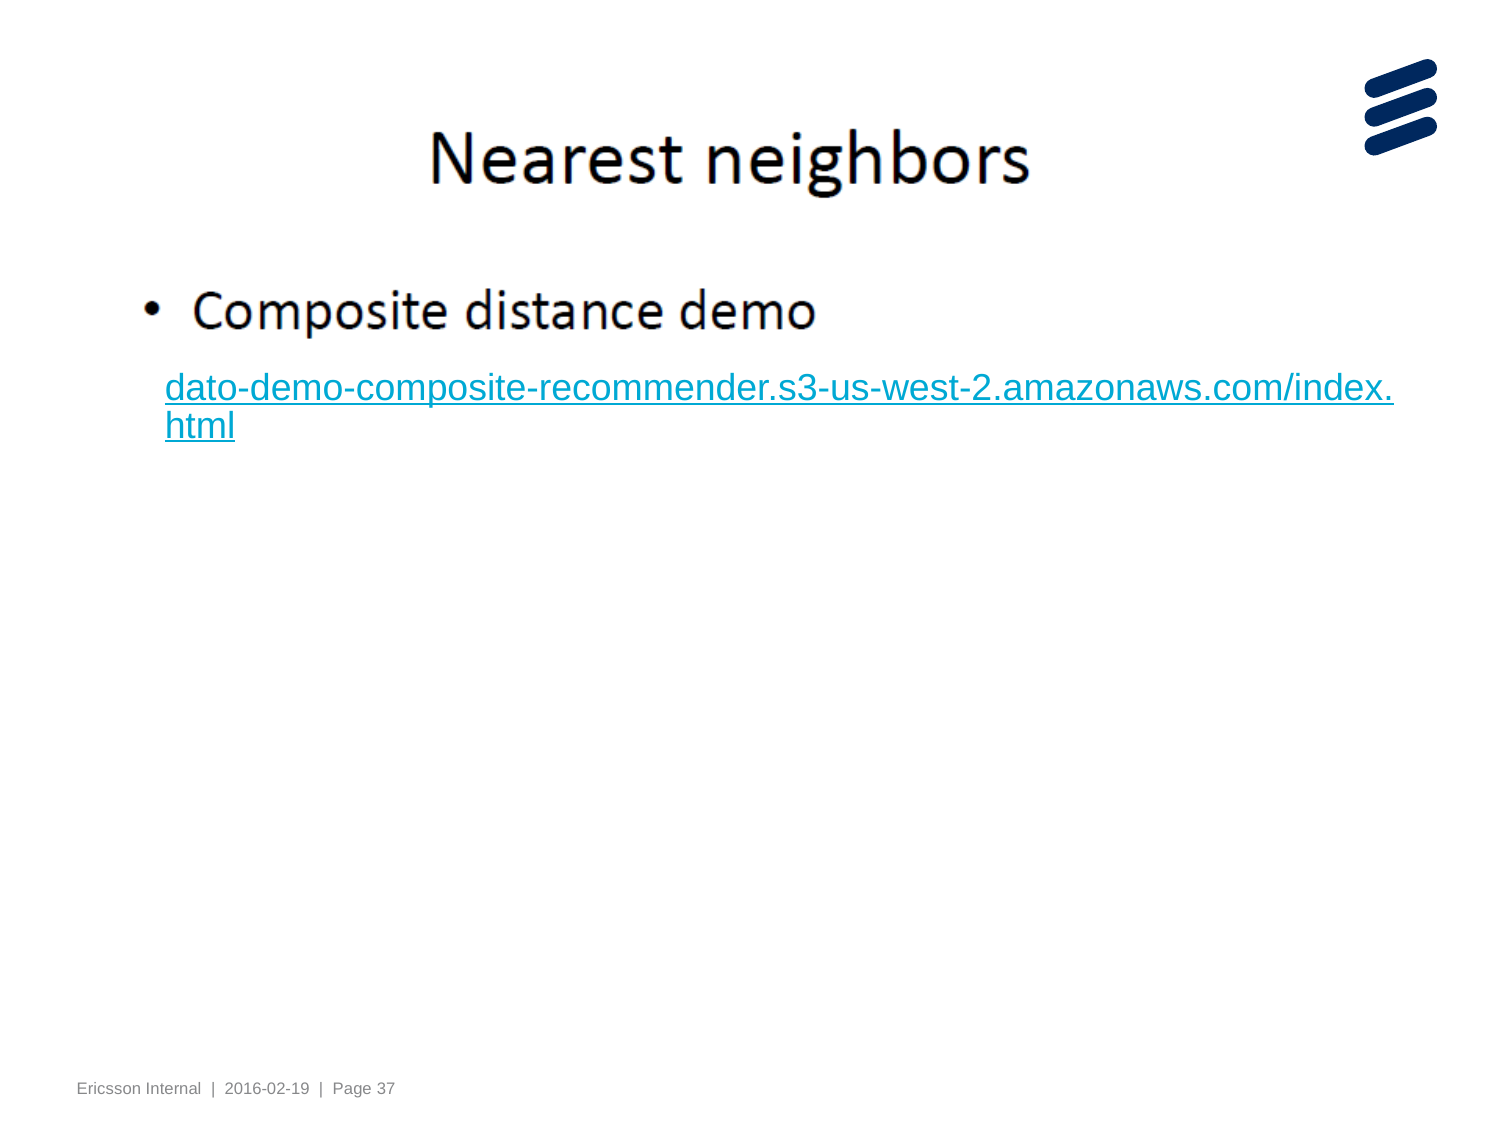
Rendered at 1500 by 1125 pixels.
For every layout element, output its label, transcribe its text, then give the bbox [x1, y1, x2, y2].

picture [112, 87, 1332, 440]
picture [202, 421, 209, 439]
text_box dato-demo-composite-recommender.s3-us-west-2.amazonaws.com/index.html [1335, 355, 1413, 416]
picture [171, 421, 179, 439]
picture [433, 383, 442, 397]
picture [214, 421, 221, 439]
